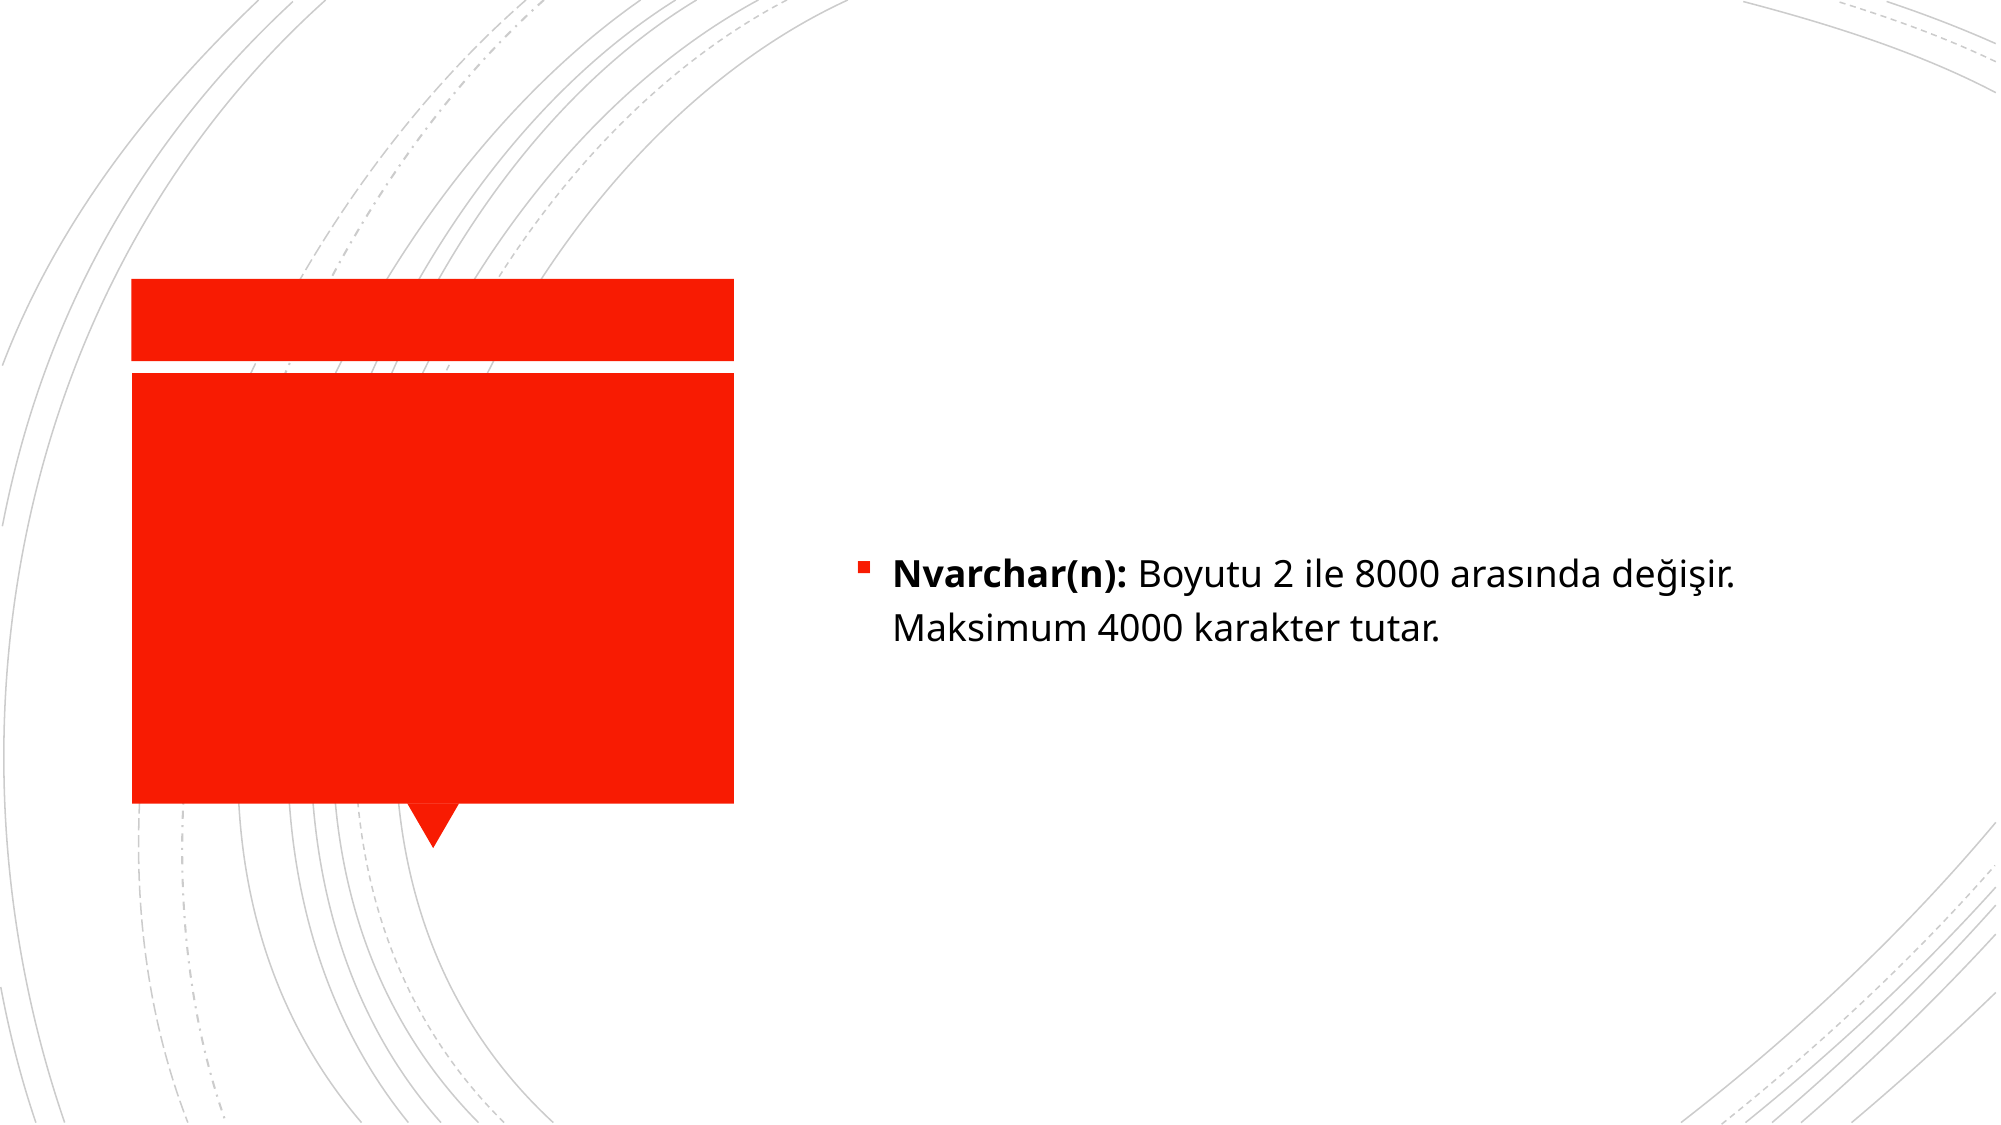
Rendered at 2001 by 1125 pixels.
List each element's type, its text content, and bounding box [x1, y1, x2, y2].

list Nvarchar(n): Boyutu 2 ile 8000 arasında değişir. Maksimum 4000 karakter tutar. [839, 131, 1871, 993]
